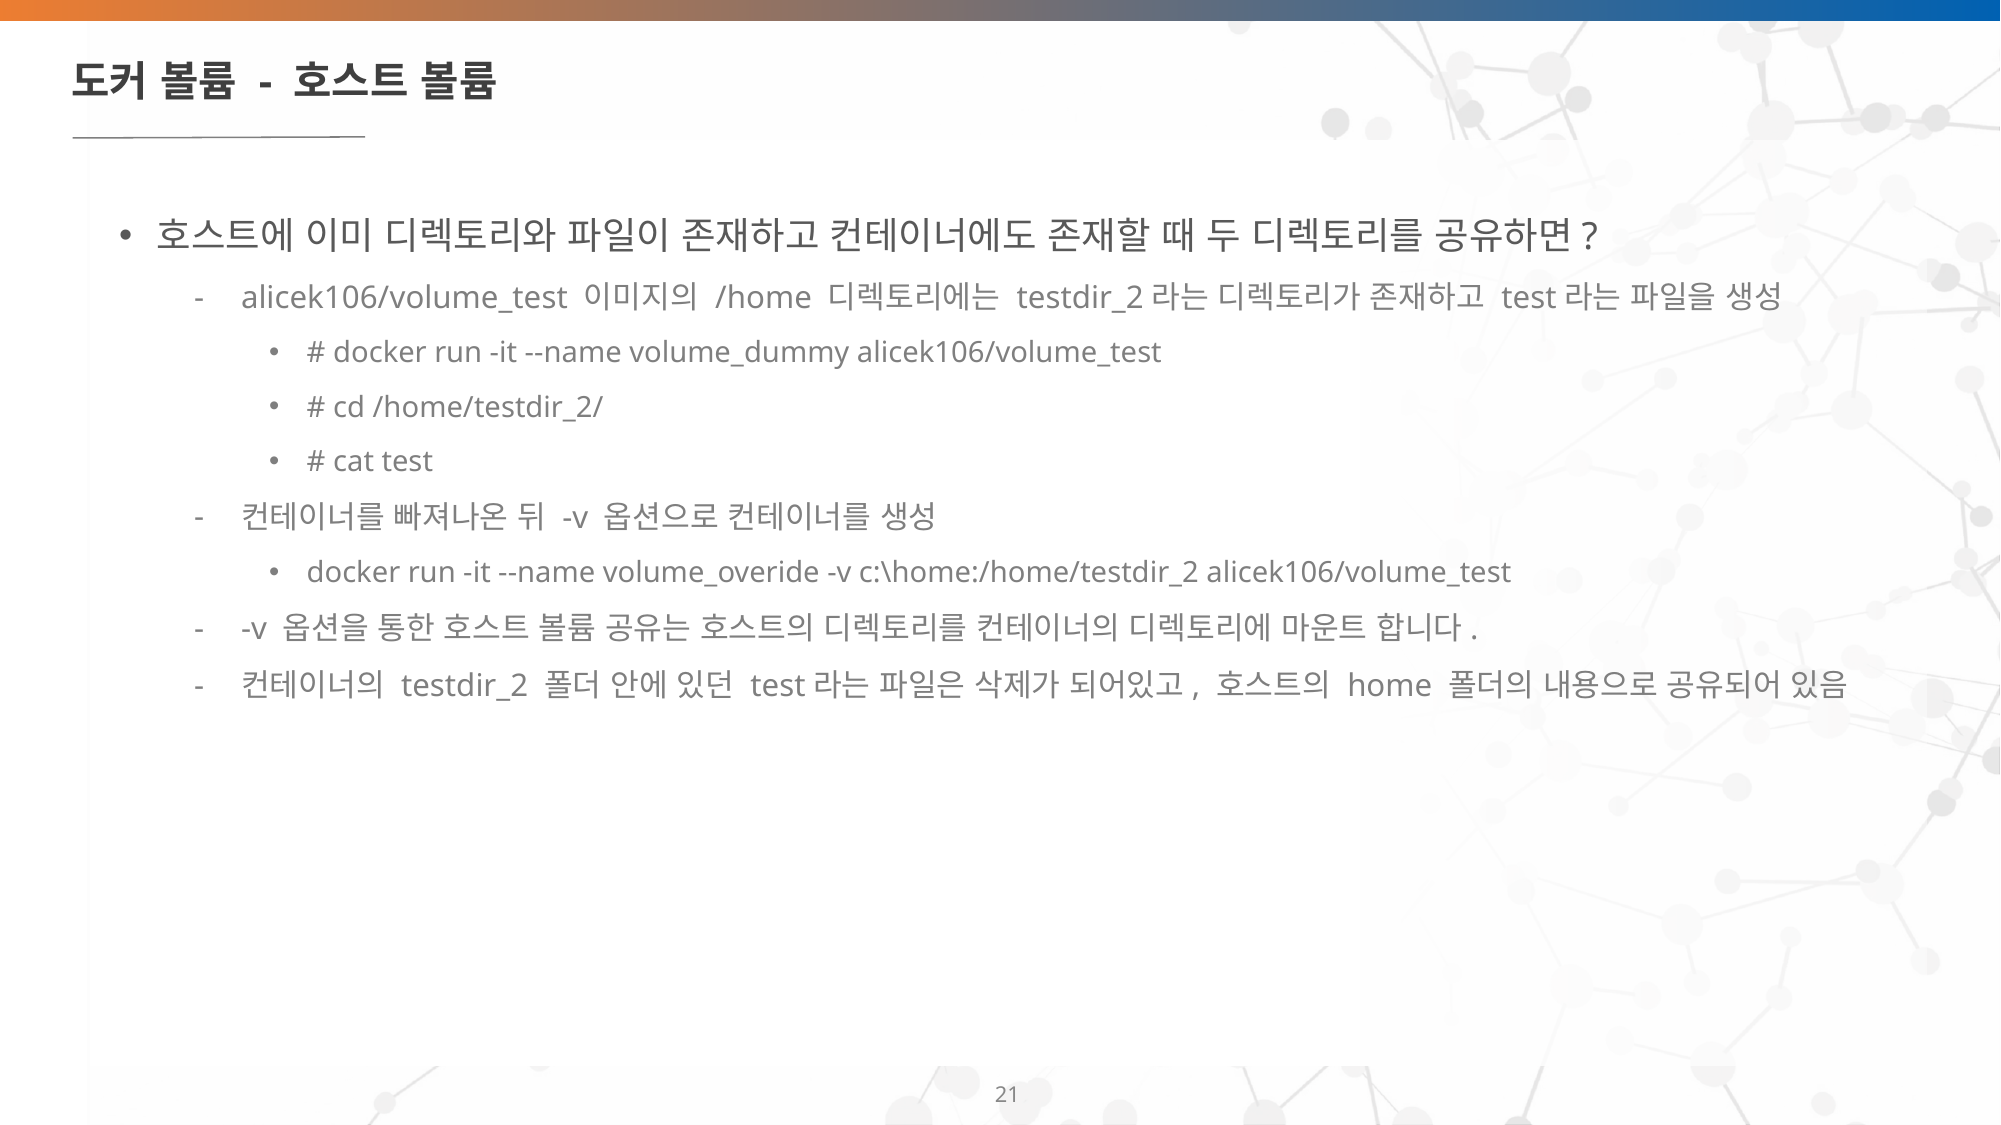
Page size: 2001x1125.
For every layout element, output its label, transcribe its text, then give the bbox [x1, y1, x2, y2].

list 호스트에 이미 디렉토리와 파일이 존재하고 컨테이너에도 존재할 때 두 디렉토리를 공유하면? alicek106/volume_test 이미지의 /home 디렉토리에는 testdir_2라는 디렉토리가 존재하고 test라는 파일을 생성 # docker run -it --name volume_dummy alicek106/volume_test # cd /home/testdir_2/ # cat test 컨테이너를 빠져나온 뒤 -v 옵션으로 컨테이너를 생성 docker run -it --name volume_overide -v c:\home:/home/testdir_2 alicek106/volume_test -v 옵션을 통한 호스트 볼륨 공유는 호스트의 디렉토리를 컨테이너의 디렉토리에 마운트 합니다. 컨테이너의 testdir_2 폴더 안에 있던 test라는 파일은 삭제가 되어있고, 호스트의 home 폴더의 내용으로 공유되어 있음 [104, 193, 1911, 1035]
slide_number ‹#› [782, 1065, 1233, 1125]
title 도커 볼륨 - 호스트 볼륨 [56, 49, 1162, 117]
